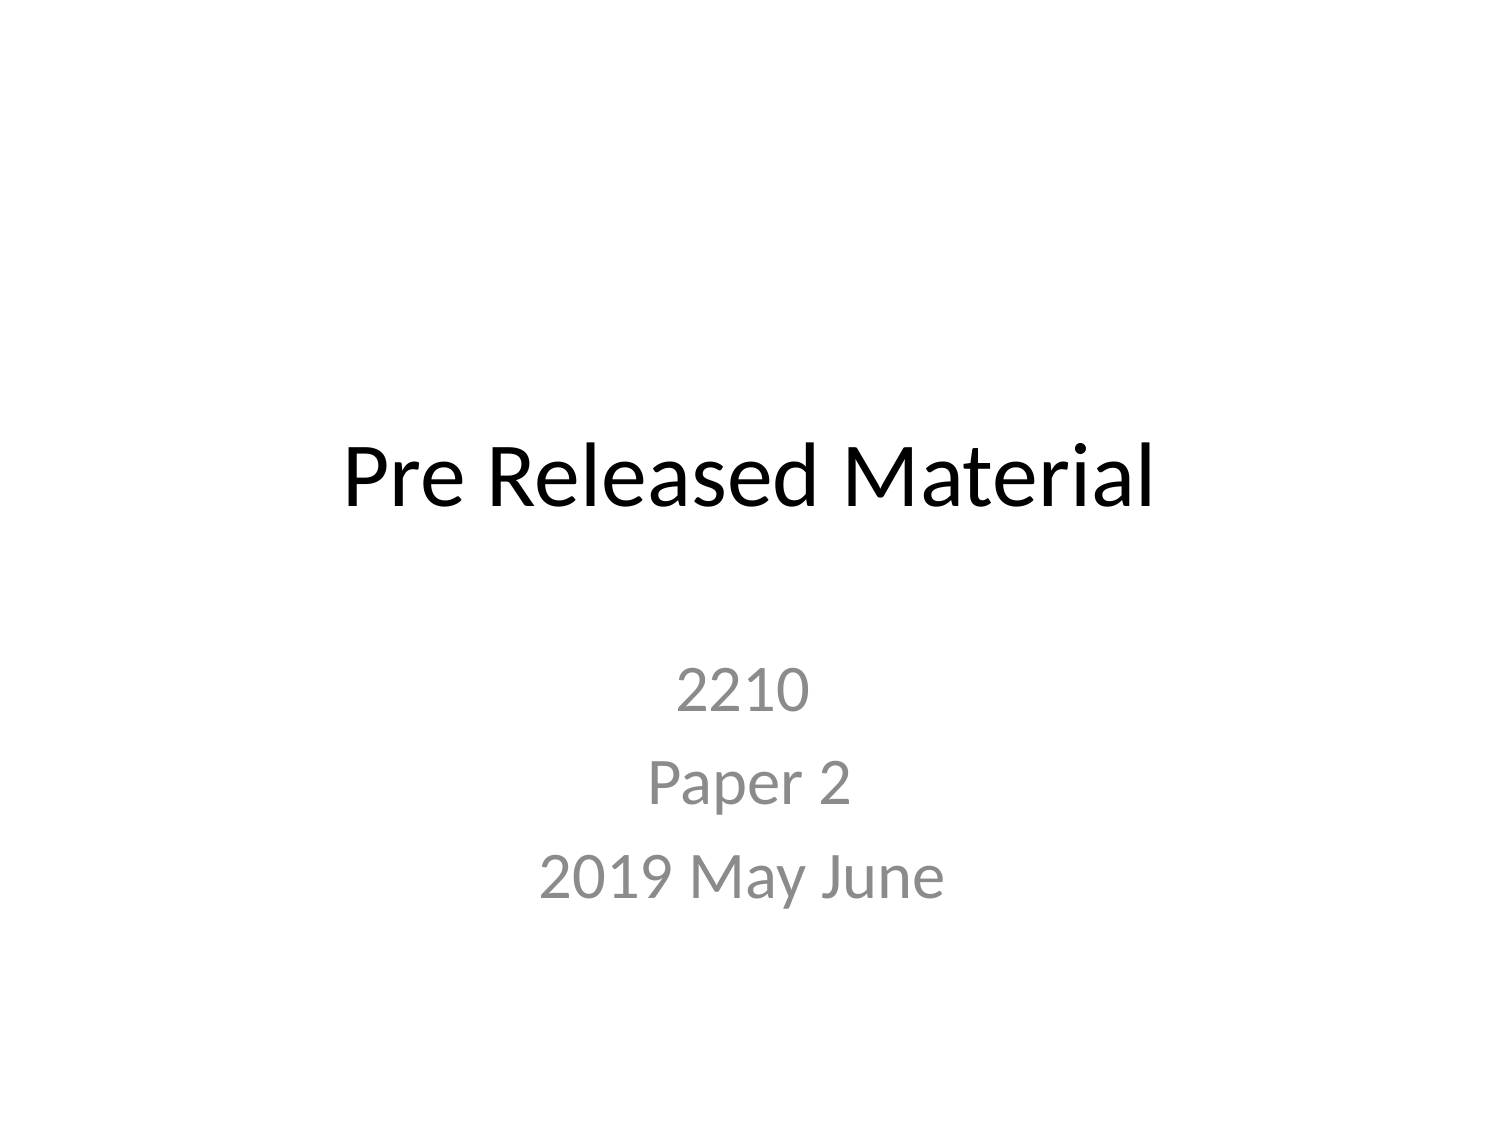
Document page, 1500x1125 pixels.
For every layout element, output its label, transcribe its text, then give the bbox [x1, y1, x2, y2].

title Pre Released Material [112, 349, 1388, 591]
subtitle 2210 Paper 2 2019 May June [225, 637, 1275, 925]
